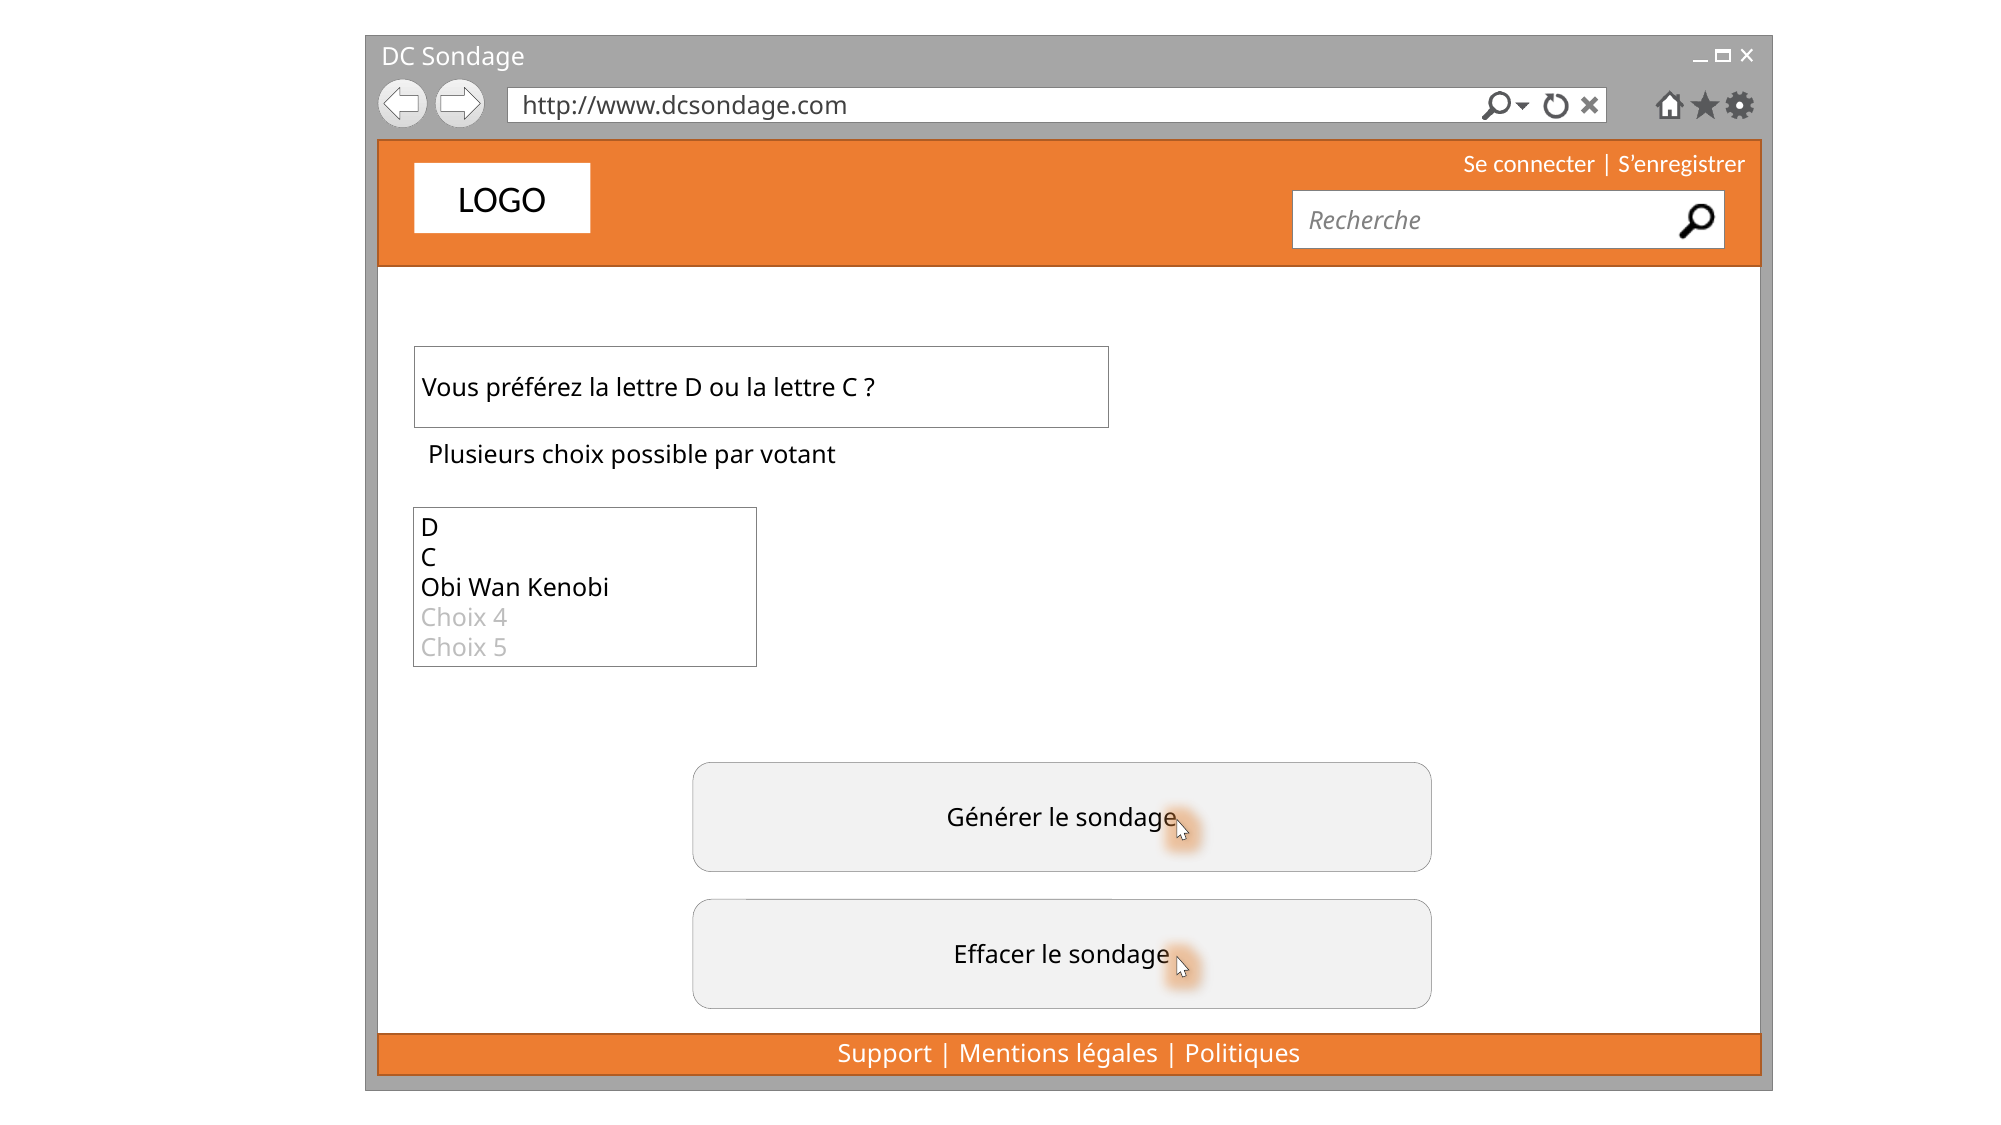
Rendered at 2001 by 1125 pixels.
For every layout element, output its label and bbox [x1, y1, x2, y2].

text_box [365, 35, 1772, 1090]
text_box [1292, 181, 1736, 260]
text_box [692, 899, 1432, 1009]
